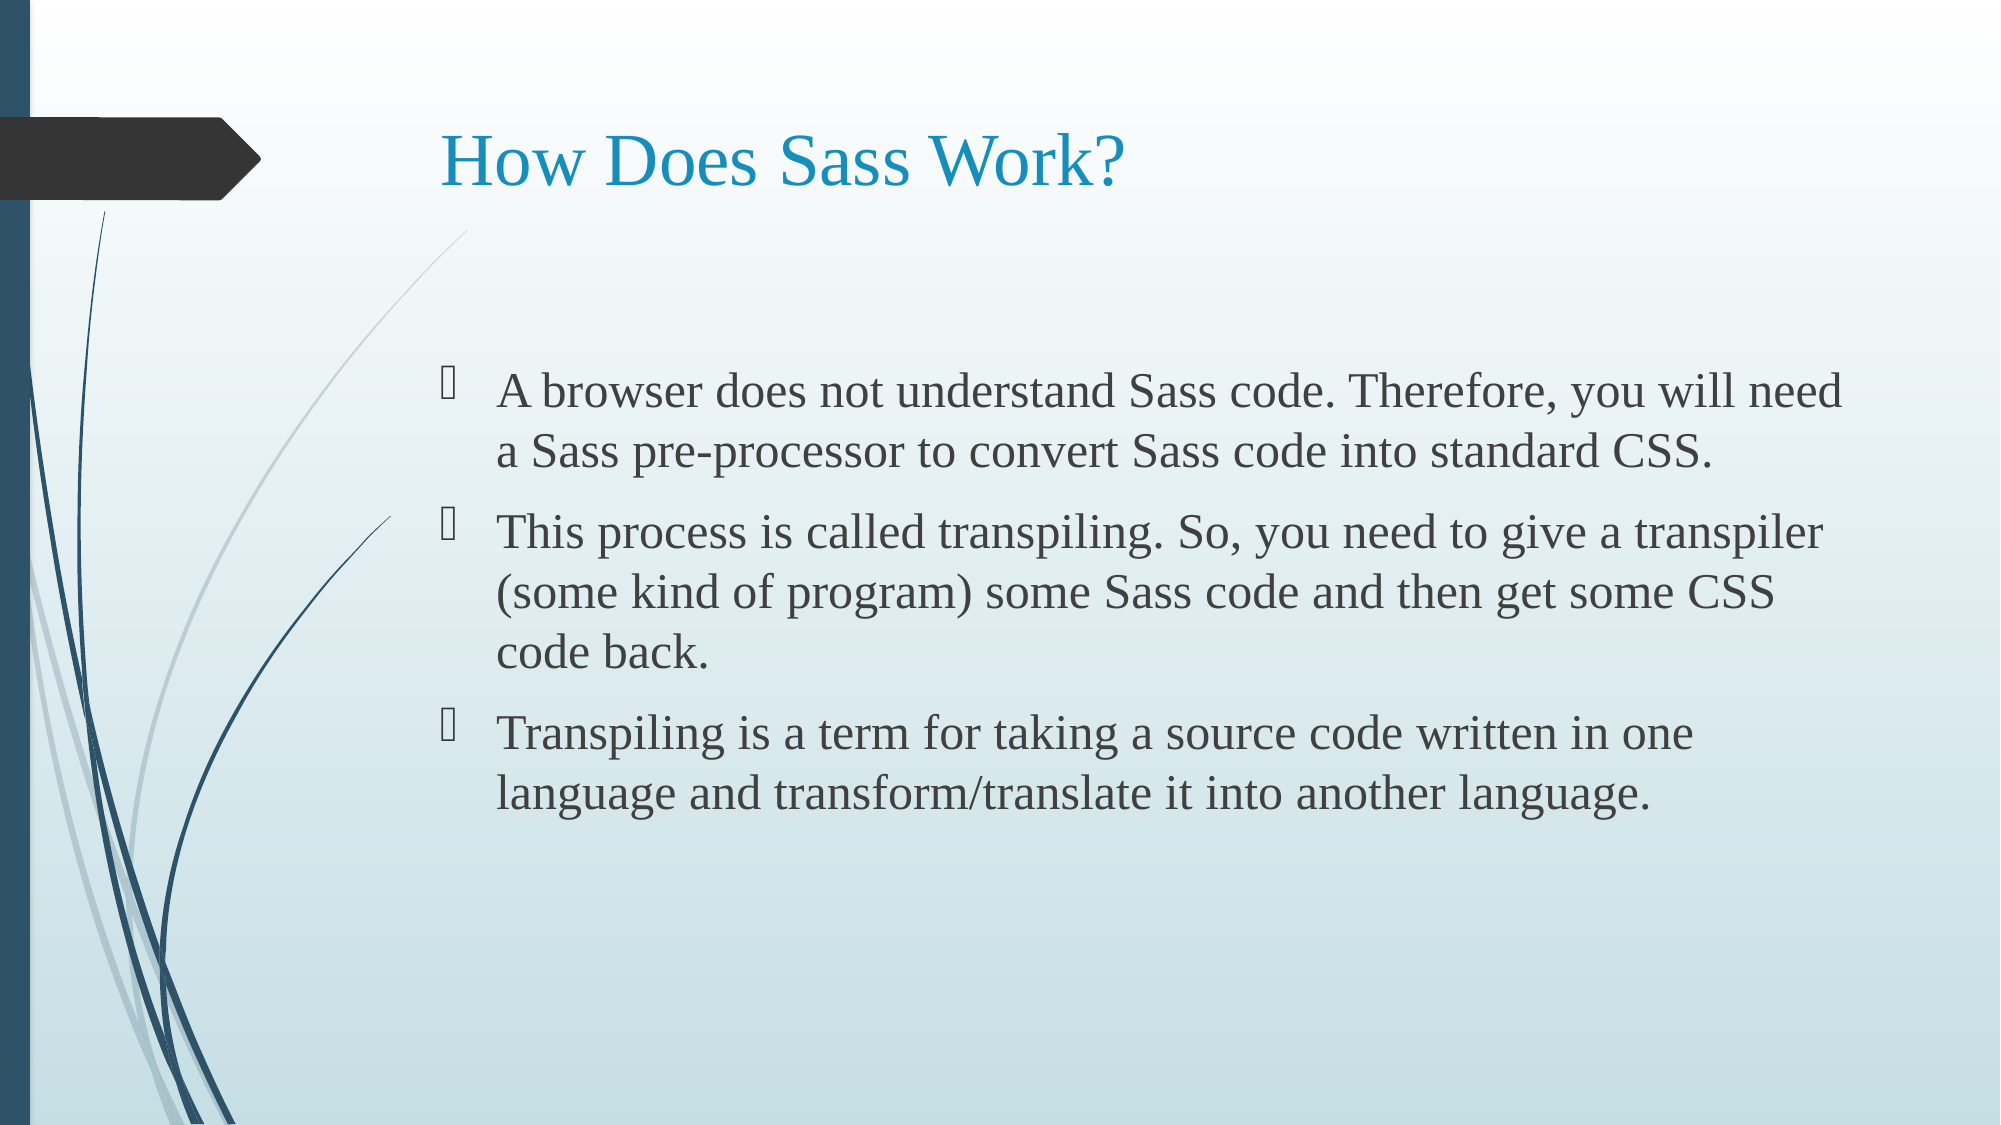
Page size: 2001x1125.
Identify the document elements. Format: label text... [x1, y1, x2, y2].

title How Does Sass Work? [425, 102, 1888, 313]
list A browser does not understand Sass code. Therefore, you will need a Sass pre-processor to convert Sass code into standard CSS. This process is called transpiling. So, you need to give a transpiler (some kind of program) some Sass code and then get some CSS code back. Transpiling is a term for taking a source code written in one language and transform/translate it into another language. [424, 350, 1888, 970]
